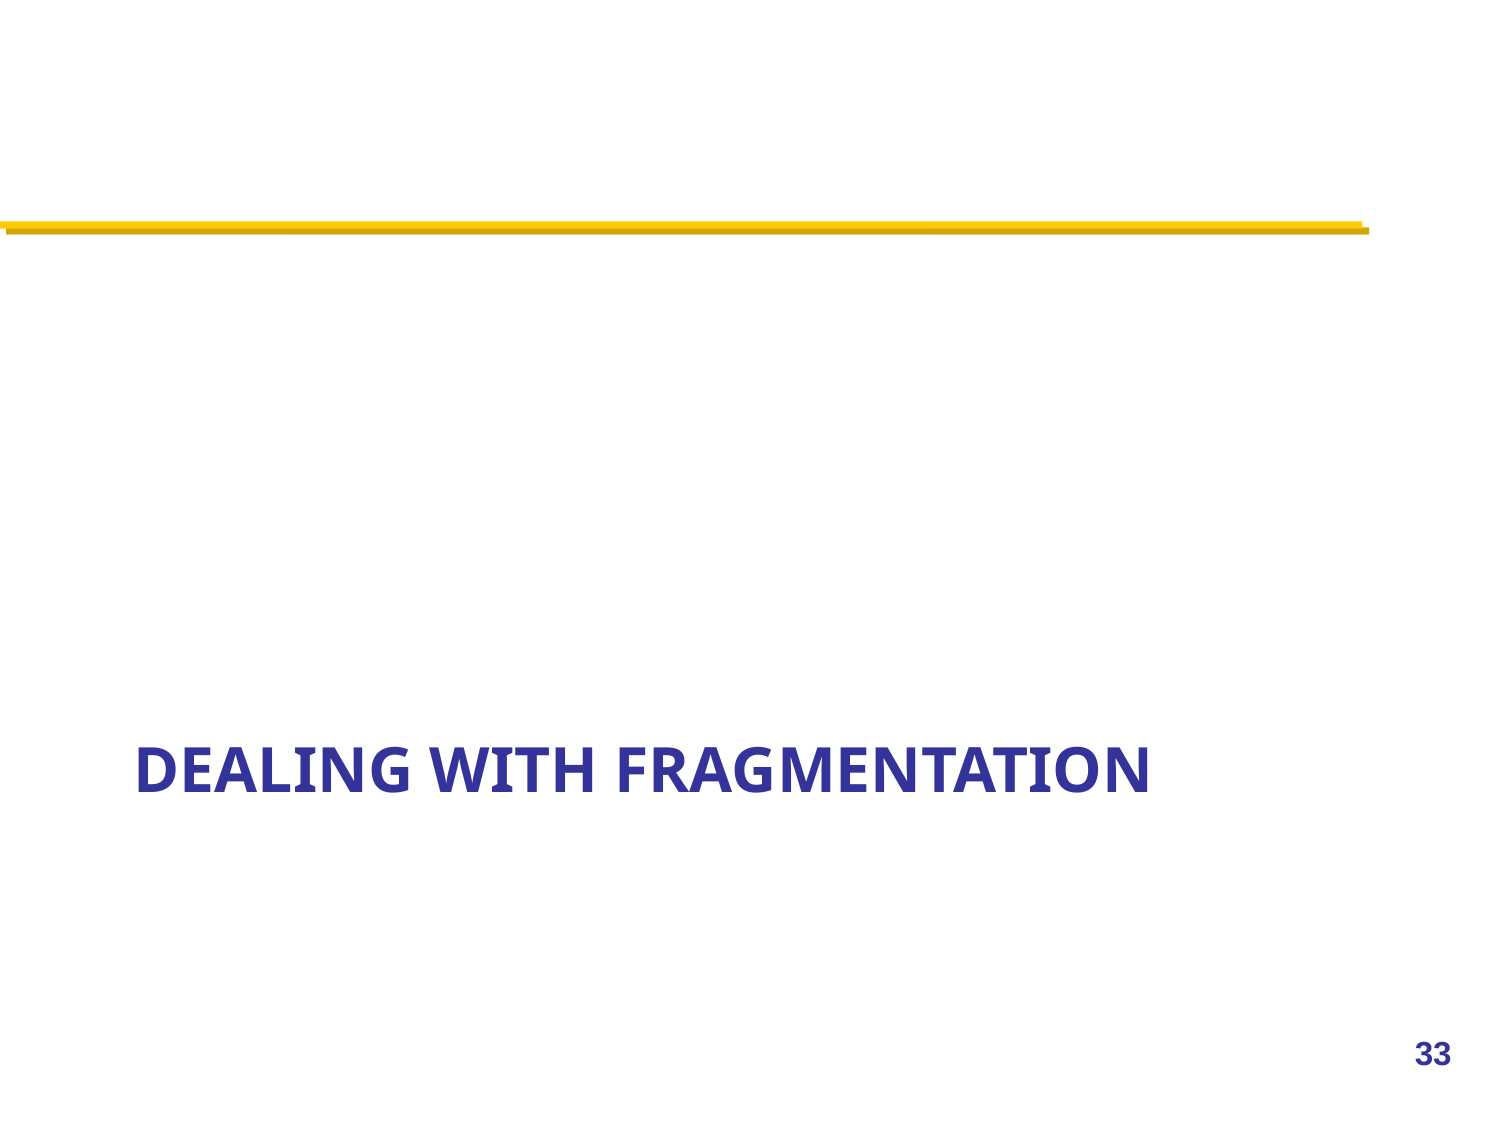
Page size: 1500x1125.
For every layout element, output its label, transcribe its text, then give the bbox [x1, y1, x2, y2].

title Dealing with fragmentation [118, 722, 1394, 947]
slide_number 33 [1400, 1025, 1500, 1100]
